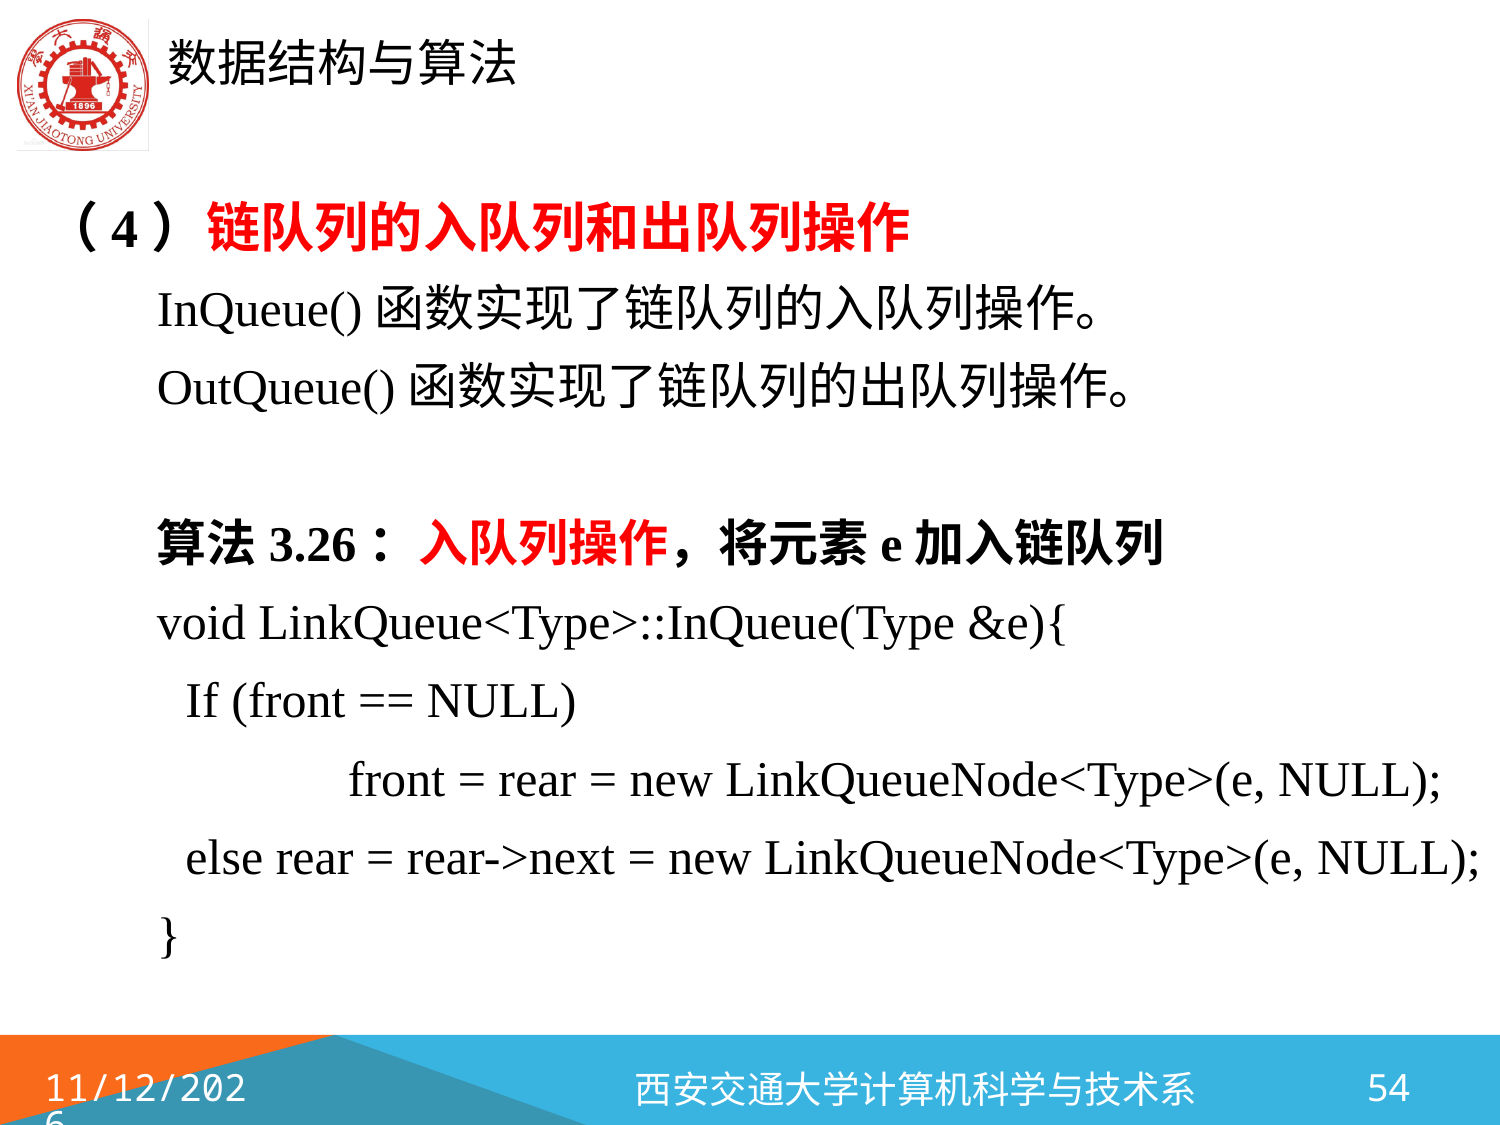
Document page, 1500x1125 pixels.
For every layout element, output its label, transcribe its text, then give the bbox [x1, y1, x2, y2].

list （4）链队列的入队列和出队列操作 InQueue()函数实现了链队列的入队列操作。 OutQueue()函数实现了链队列的出队列操作。 算法3.26：入队列操作，将元素e加入链队列 void LinkQueue<Type>::InQueue(Type &e){ If (front == NULL) front = rear = new LinkQueueNode<Type>(e, NULL); else rear = rear->next = new LinkQueueNode<Type>(e, NULL); } [29, 172, 1500, 1012]
picture [17, 19, 149, 151]
